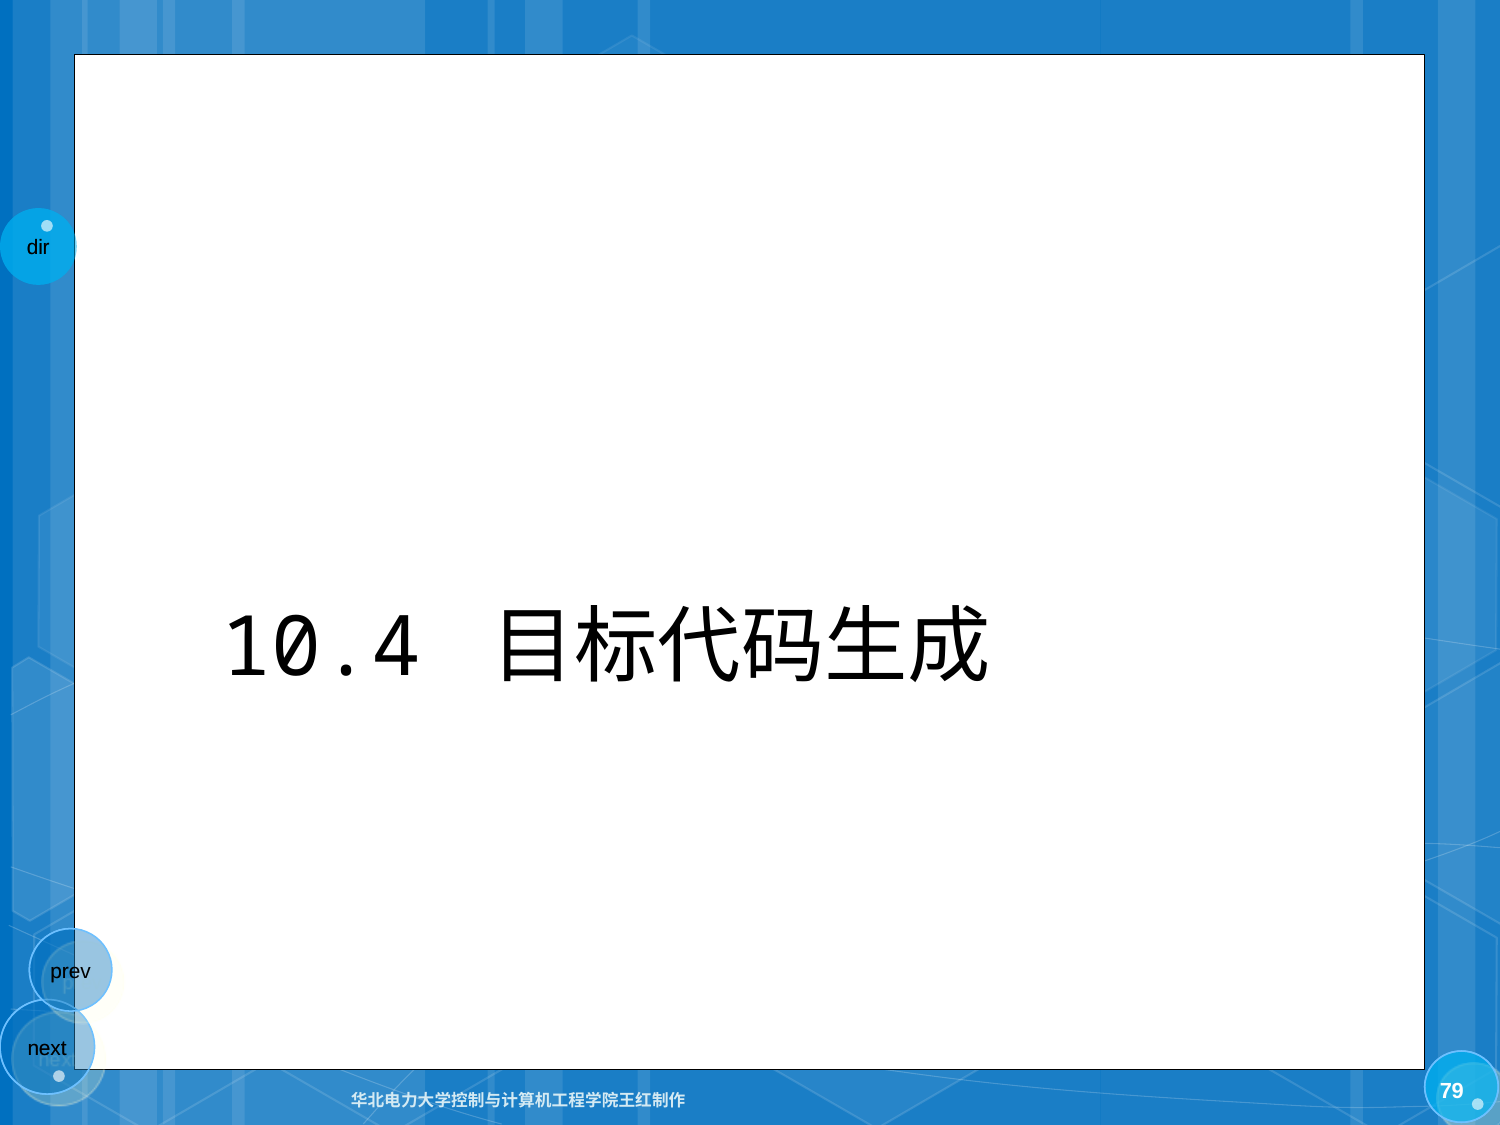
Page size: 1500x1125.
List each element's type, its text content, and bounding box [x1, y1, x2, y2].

slide_number 79 [1424, 1060, 1495, 1121]
title 10.4 目标代码生成 [206, 475, 1296, 700]
footer 华北电力大学控制与计算机工程学院王红制作 [143, 1069, 701, 1125]
